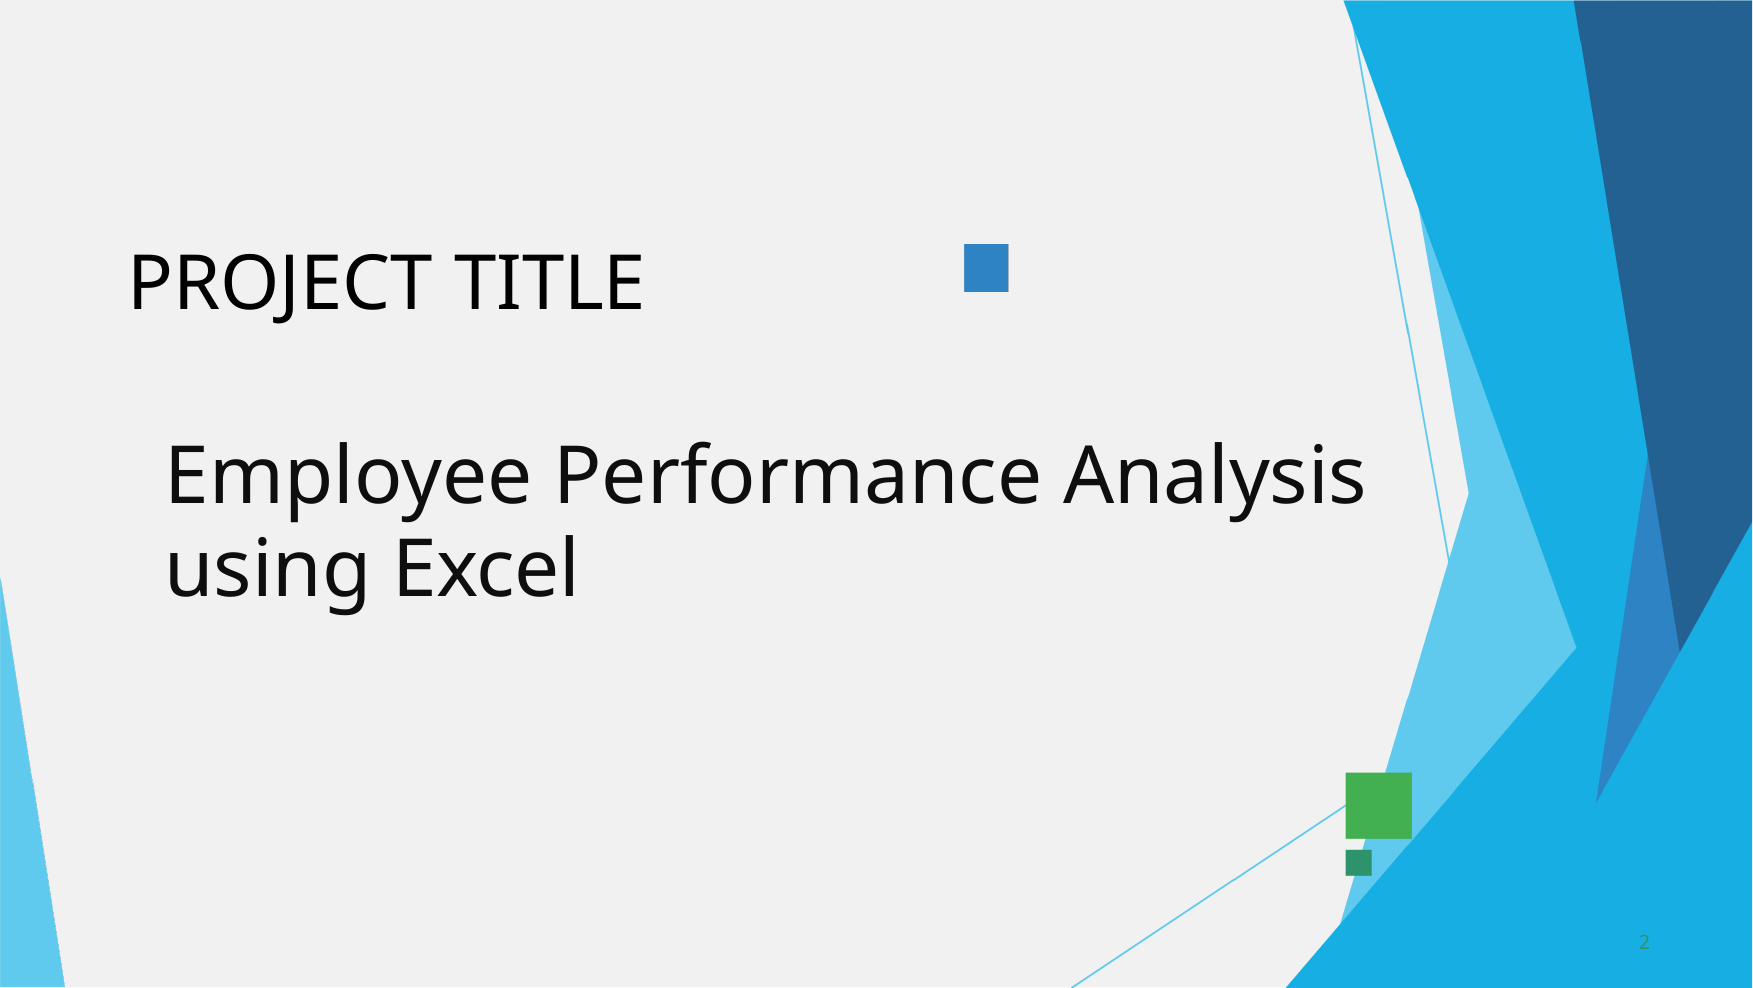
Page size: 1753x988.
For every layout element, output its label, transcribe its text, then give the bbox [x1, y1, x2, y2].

slide_number 2 [1621, 928, 1660, 988]
text_box Employee Performance Analysis using Excel [162, 418, 1413, 613]
title PROJECT TITLE [124, 230, 845, 399]
picture [963, 244, 1009, 292]
picture [1060, 0, 1753, 988]
picture [0, 577, 65, 987]
